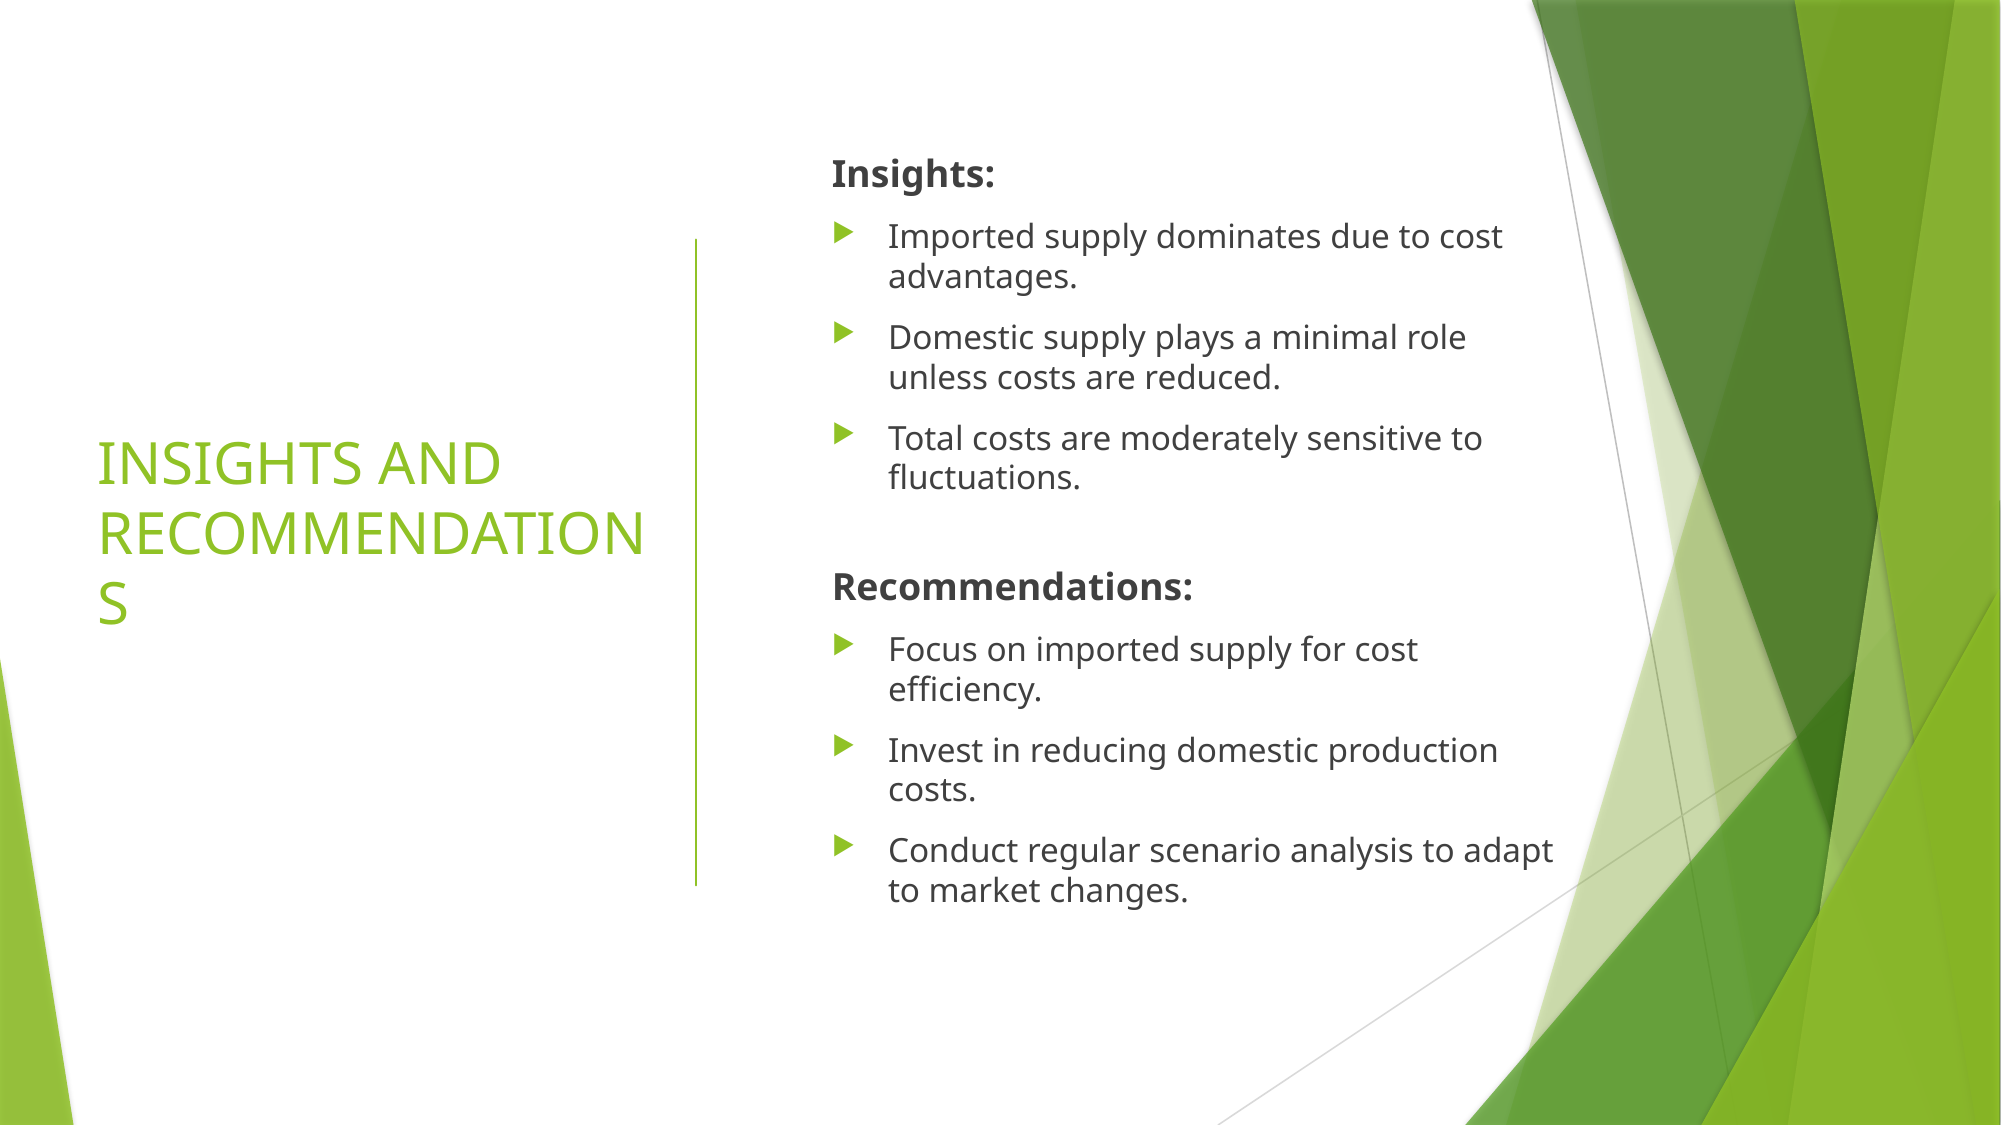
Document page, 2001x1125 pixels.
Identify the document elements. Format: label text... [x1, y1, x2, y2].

list Insights: Imported supply dominates due to cost advantages. Domestic supply plays a minimal role unless costs are reduced. Total costs are moderately sensitive to fluctuations. Recommendations: Focus on imported supply for cost efficiency. Invest in reducing domestic production costs. Conduct regular scenario analysis to adapt to market changes. [816, 133, 1575, 991]
title INSIGHTS AND RECOMMENDATIONS [82, 133, 677, 991]
